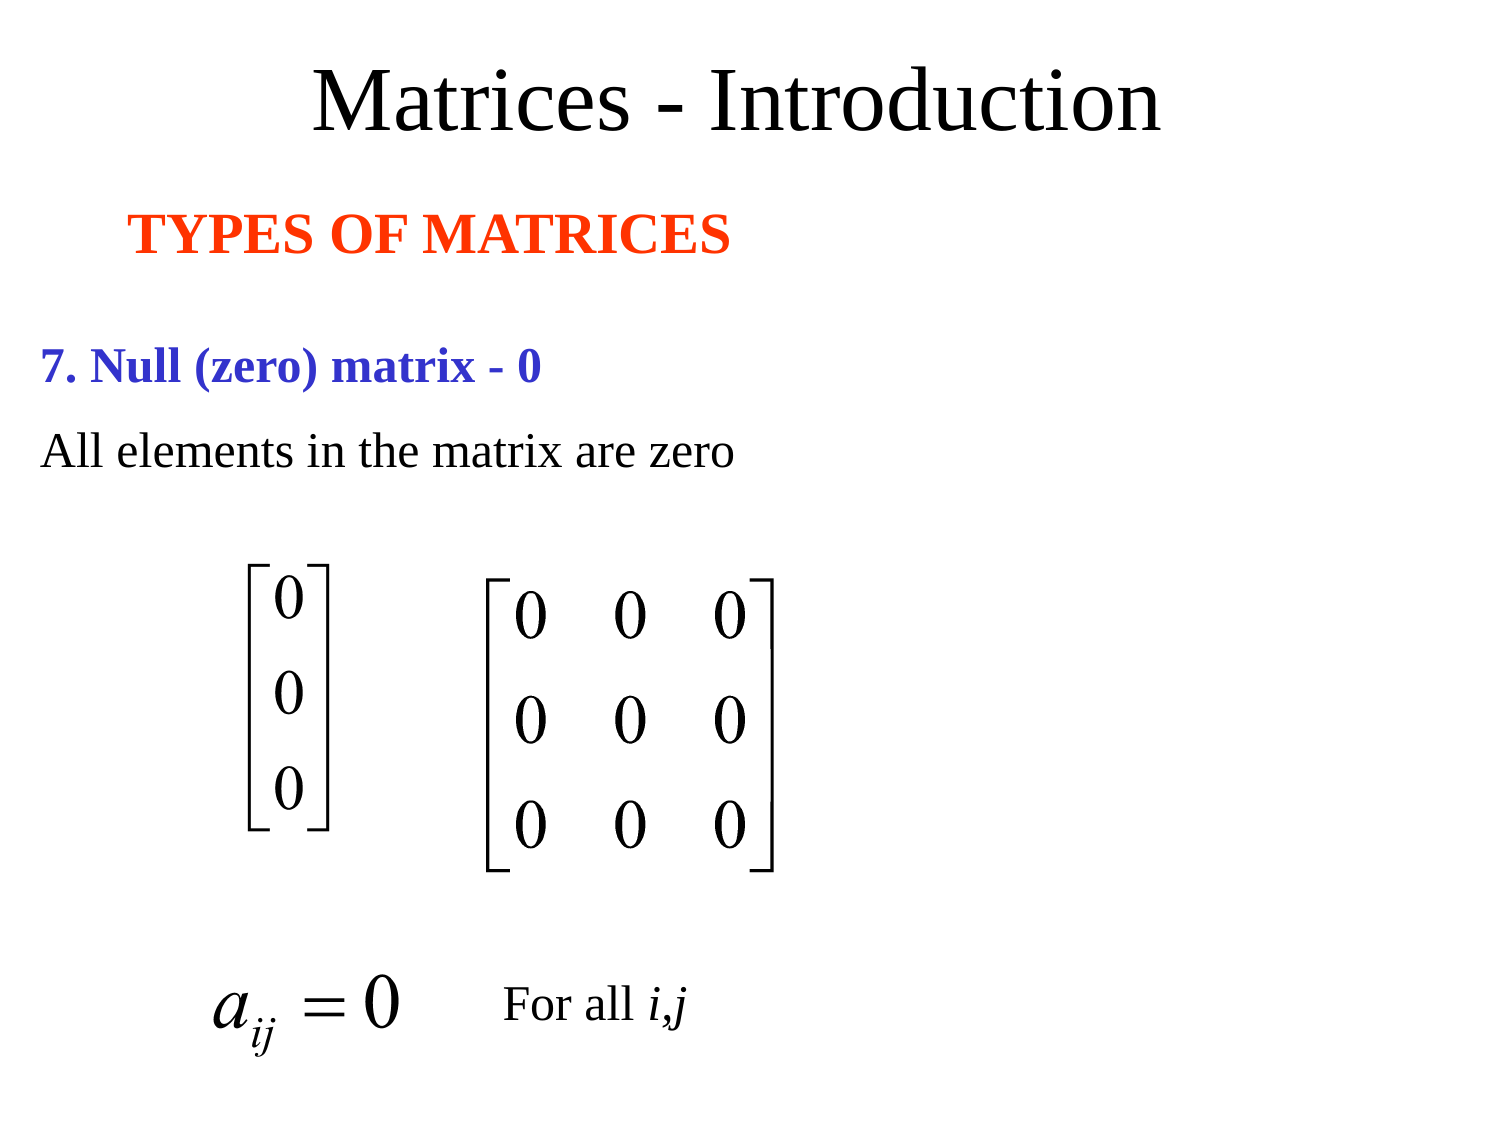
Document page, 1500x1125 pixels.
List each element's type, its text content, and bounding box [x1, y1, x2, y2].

picture [237, 549, 344, 846]
title Matrices - Introduction [99, 0, 1375, 188]
picture [474, 562, 789, 888]
text_box 7. Null (zero) matrix - 0 All elements in the matrix are zero [24, 324, 1413, 490]
picture [199, 949, 413, 1073]
text_box TYPES OF MATRICES [112, 187, 1500, 273]
text_box For all i,j [487, 962, 838, 1038]
